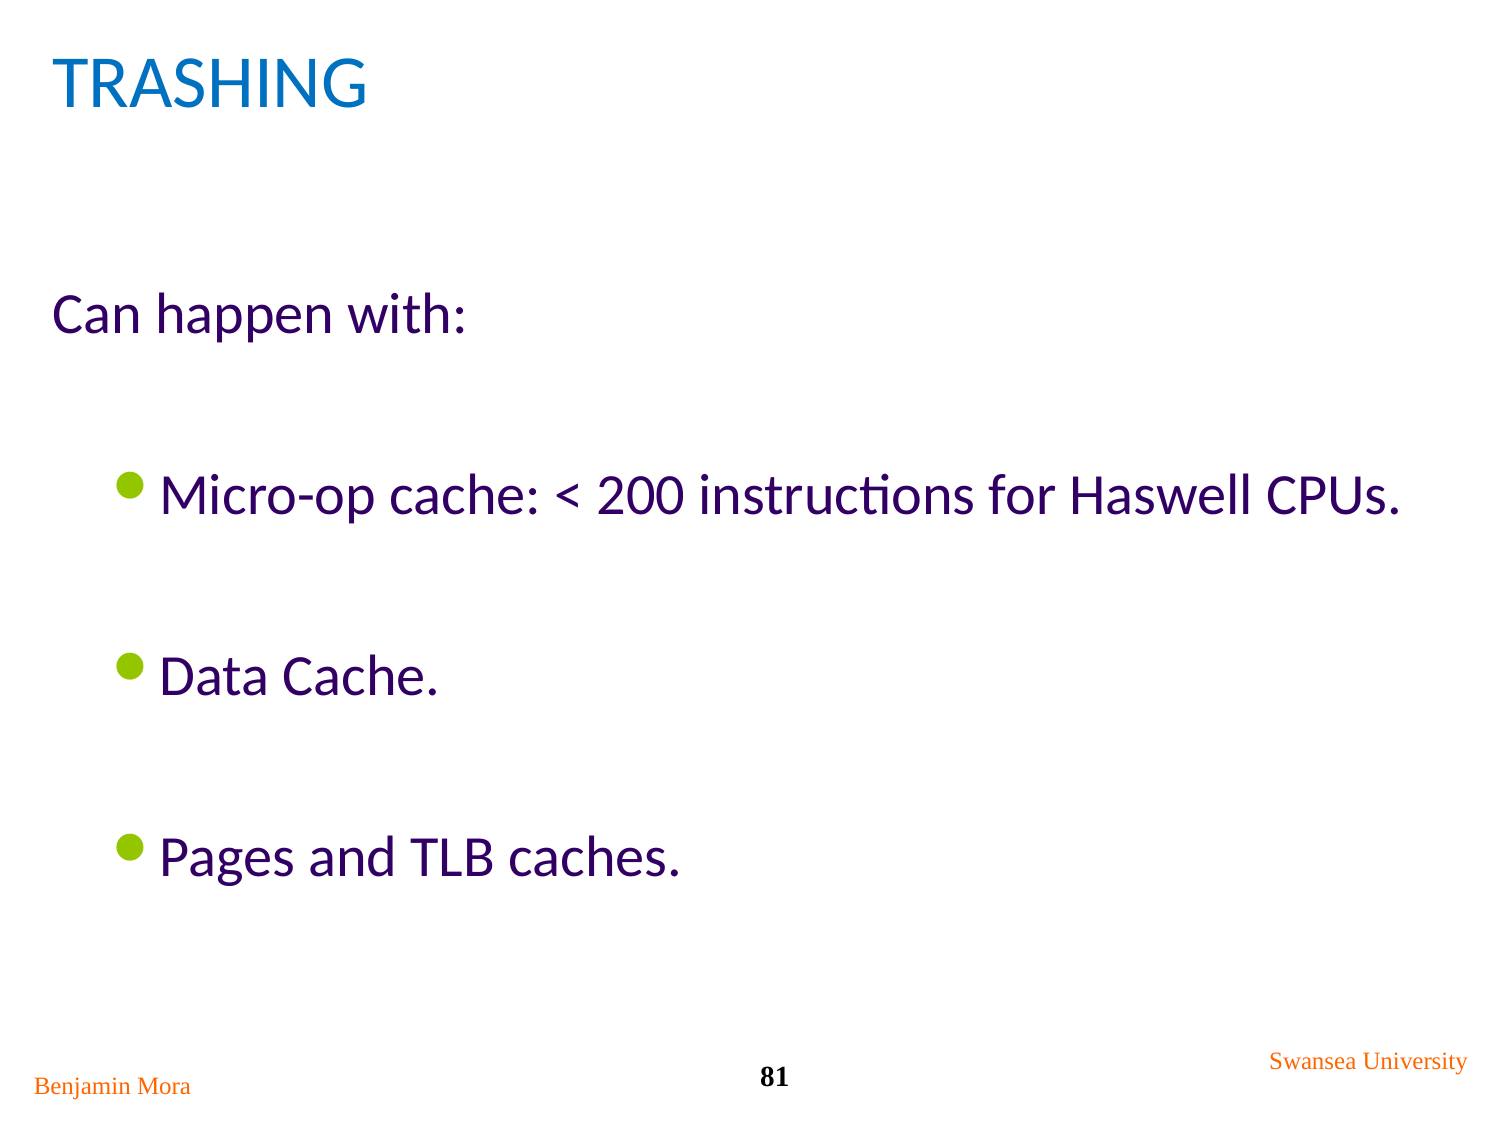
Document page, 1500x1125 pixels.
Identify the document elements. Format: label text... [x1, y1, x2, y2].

text_box Swansea University [1249, 1038, 1488, 1083]
list Can happen with: Micro-op cache: < 200 instructions for Haswell CPUs. Data Cache. Pages and TLB caches. [37, 174, 1488, 1038]
title Trashing [37, 24, 1463, 163]
text_box 81 [675, 1049, 875, 1100]
text_box Benjamin Mora [12, 1062, 213, 1108]
